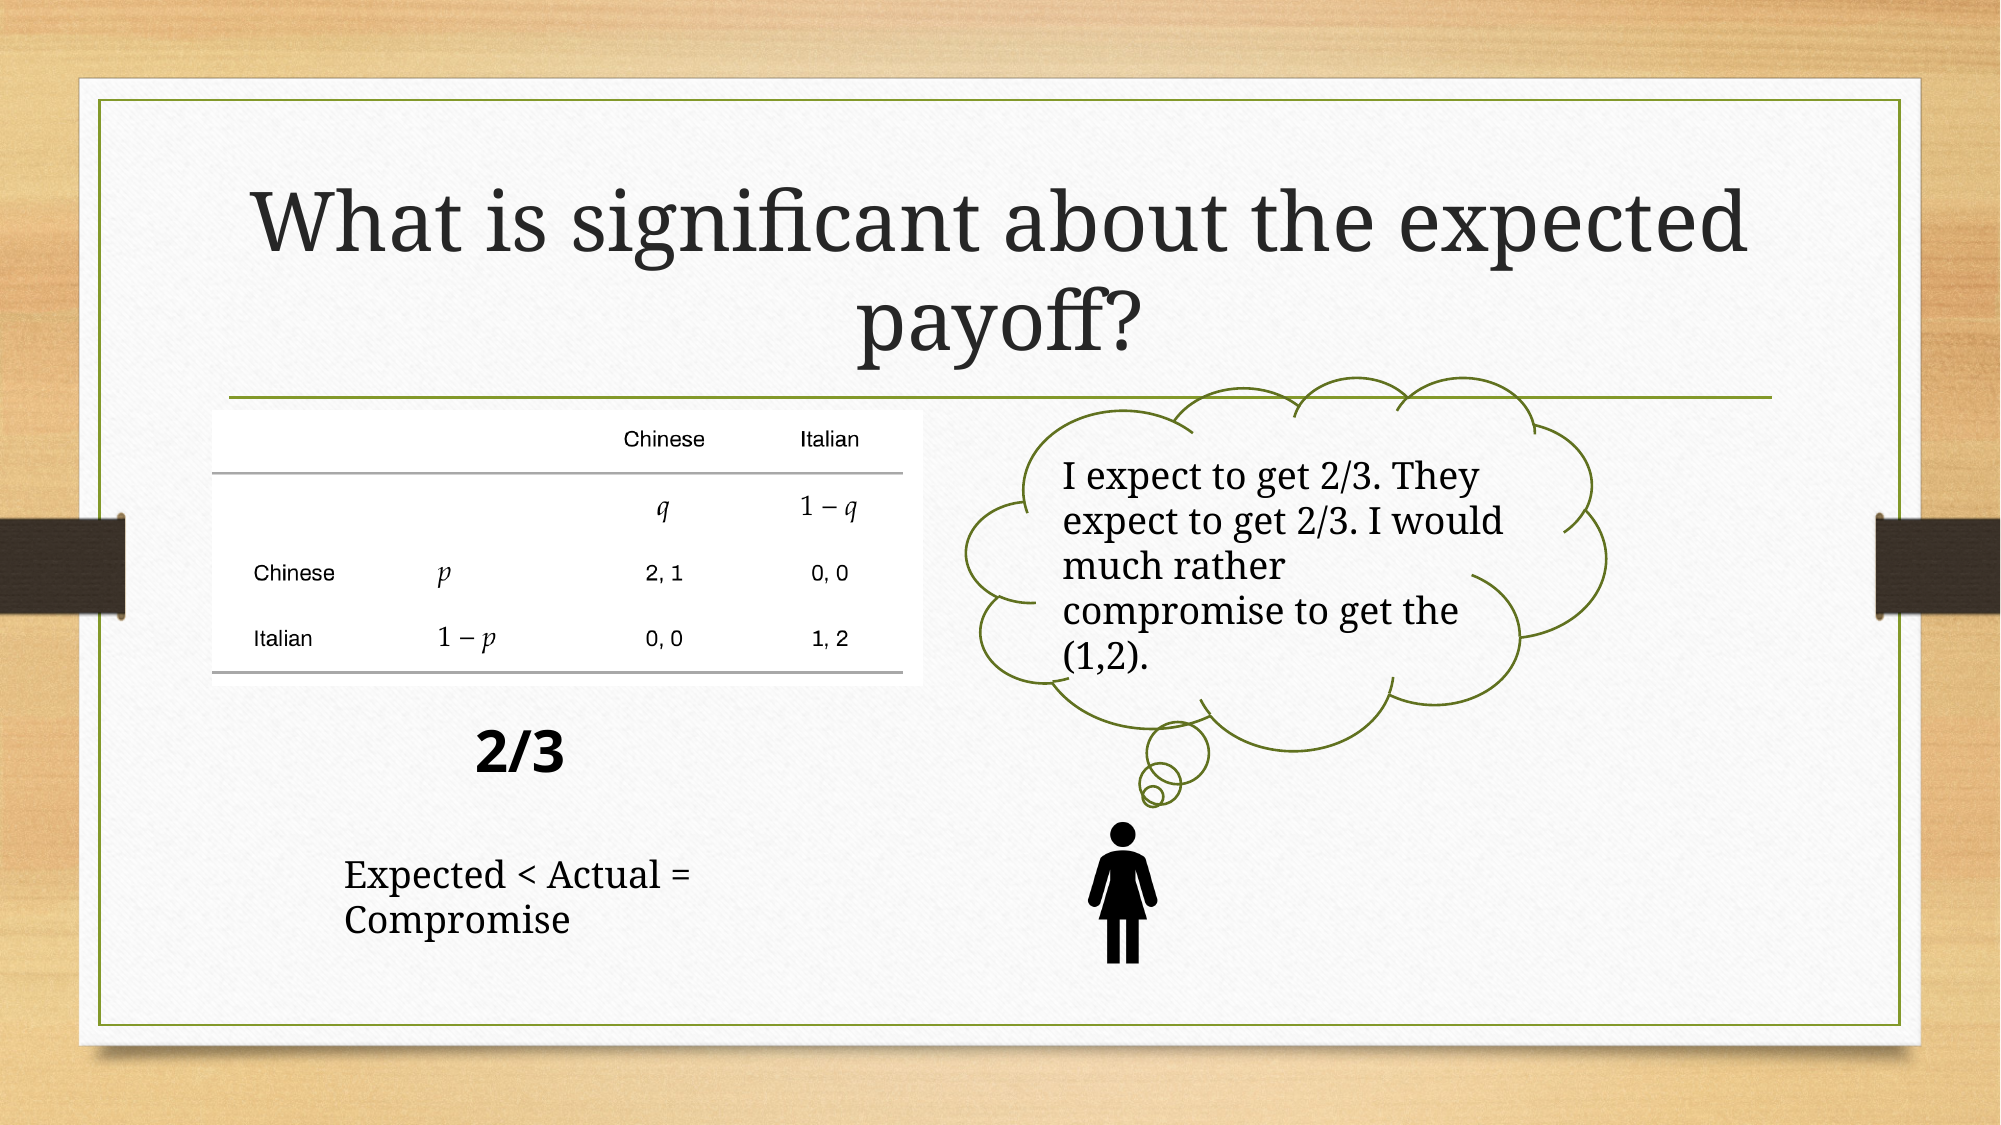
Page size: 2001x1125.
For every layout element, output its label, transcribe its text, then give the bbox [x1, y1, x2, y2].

text_box [1052, 685, 1498, 809]
title What is significant about the expected payoff? [212, 161, 1788, 375]
text_box 2/3 [459, 707, 757, 792]
picture [0, 0, 2001, 1125]
text_box [964, 376, 1608, 685]
text_box Expected < Actual = Compromise [329, 843, 903, 949]
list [212, 410, 923, 686]
text_box I expect to get 2/3. They expect to get 2/3. I would much rather compromise to get the (1,2). [1047, 444, 1521, 685]
